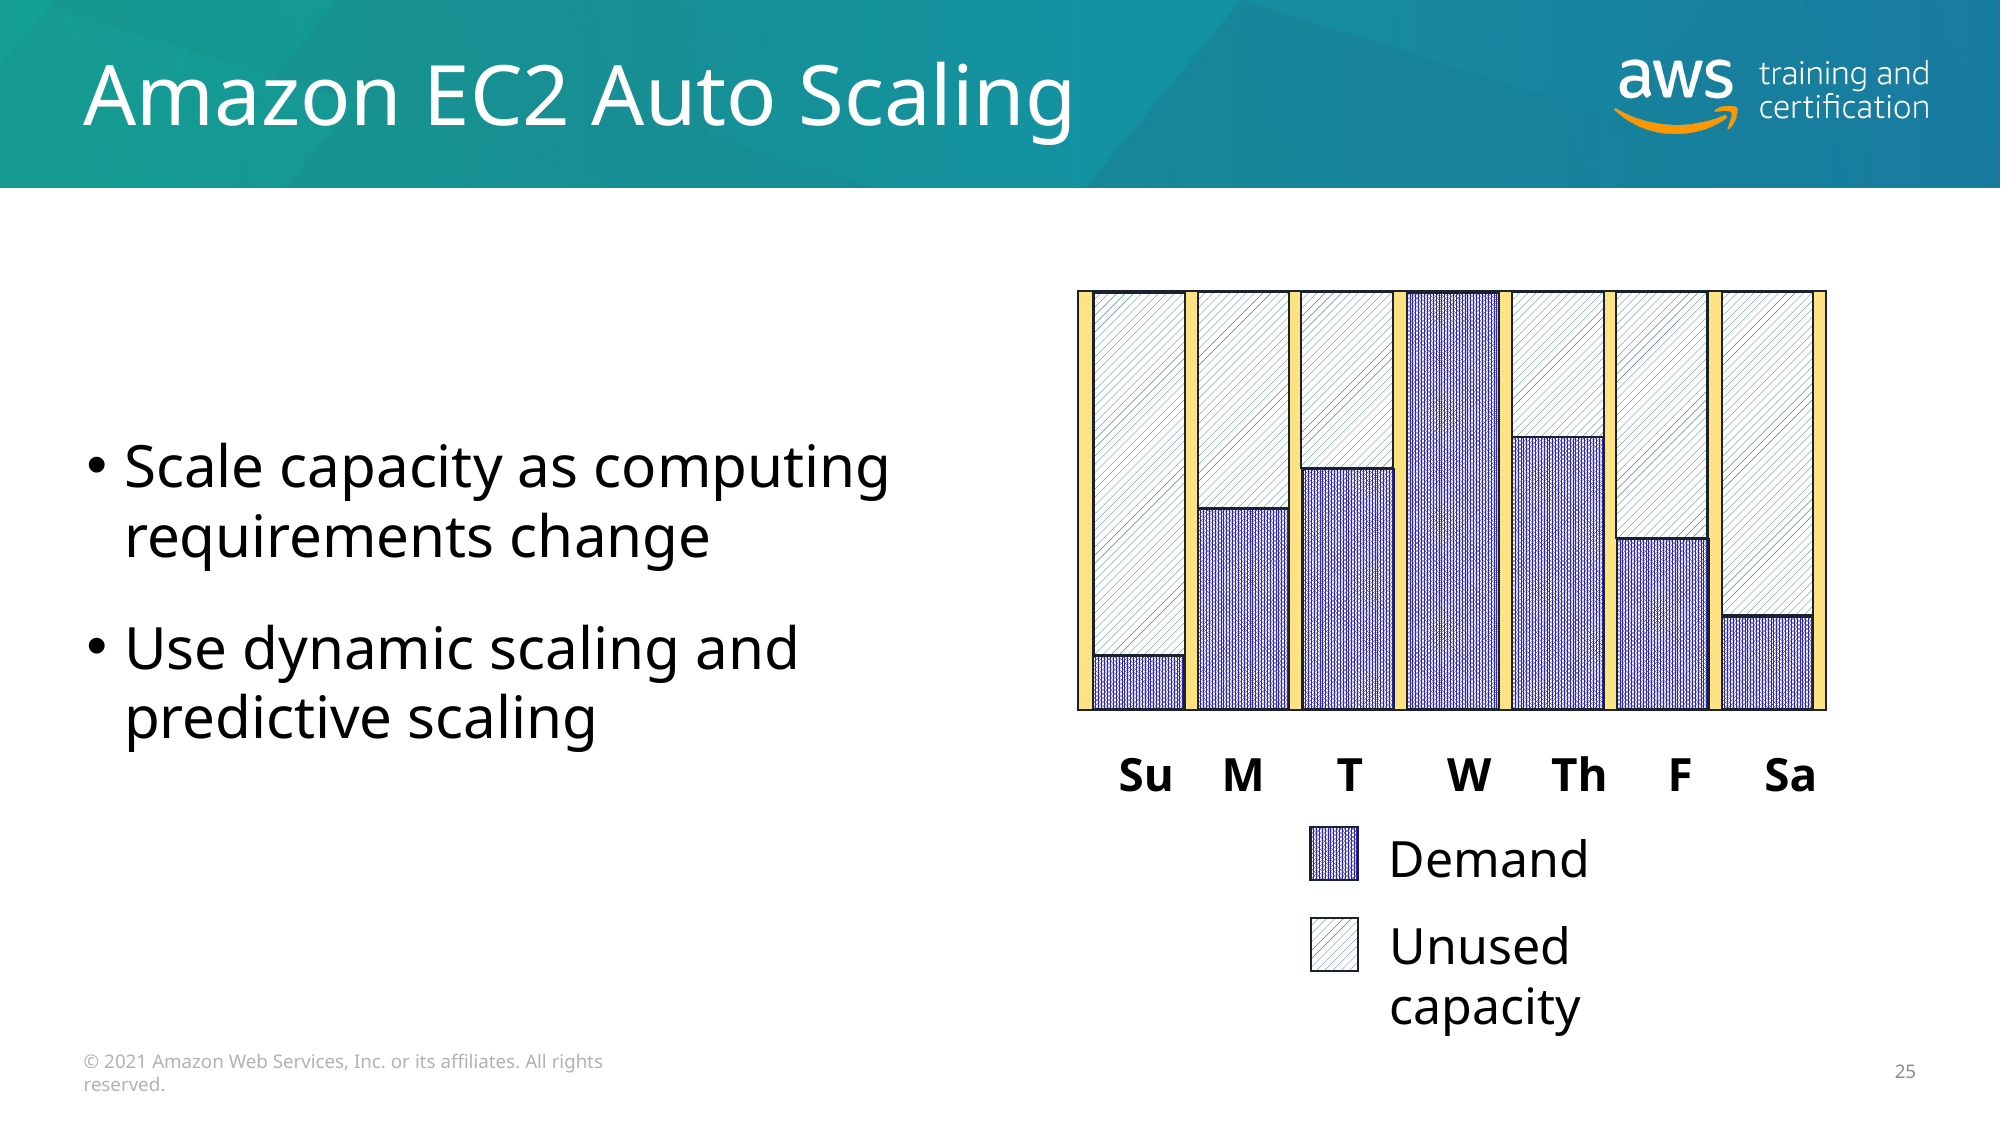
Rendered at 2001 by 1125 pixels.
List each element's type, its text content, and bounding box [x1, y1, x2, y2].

text_box [1197, 509, 1290, 710]
text_box [1406, 291, 1500, 710]
text_box Demand [1373, 820, 1624, 896]
picture [0, 0, 2000, 188]
text_box [1197, 291, 1290, 509]
text_box [1301, 468, 1395, 710]
text_box [1616, 538, 1710, 710]
text_box [1511, 291, 1605, 438]
text_box [1721, 291, 1814, 616]
text_box [1309, 826, 1359, 881]
text_box [1310, 917, 1359, 972]
text_box [1092, 656, 1186, 710]
list Scale capacity as computing requirements change Use dynamic scaling and predictive scaling [71, 314, 1081, 866]
text_box [1300, 291, 1394, 469]
text_box [1092, 291, 1186, 656]
text_box [1511, 438, 1605, 710]
text_box [1721, 616, 1814, 710]
slide_number 25 [1481, 1042, 1932, 1103]
text_box [1077, 290, 1827, 711]
footer © 2021 Amazon Web Services, Inc. or its affiliates. All rights reserved. [68, 1042, 682, 1103]
text_box Su M T W Th F Sa [1077, 734, 1835, 809]
title Amazon EC2 Auto Scaling [68, 59, 1551, 138]
text_box Unused capacity [1374, 906, 1785, 1042]
text_box [1615, 291, 1709, 539]
